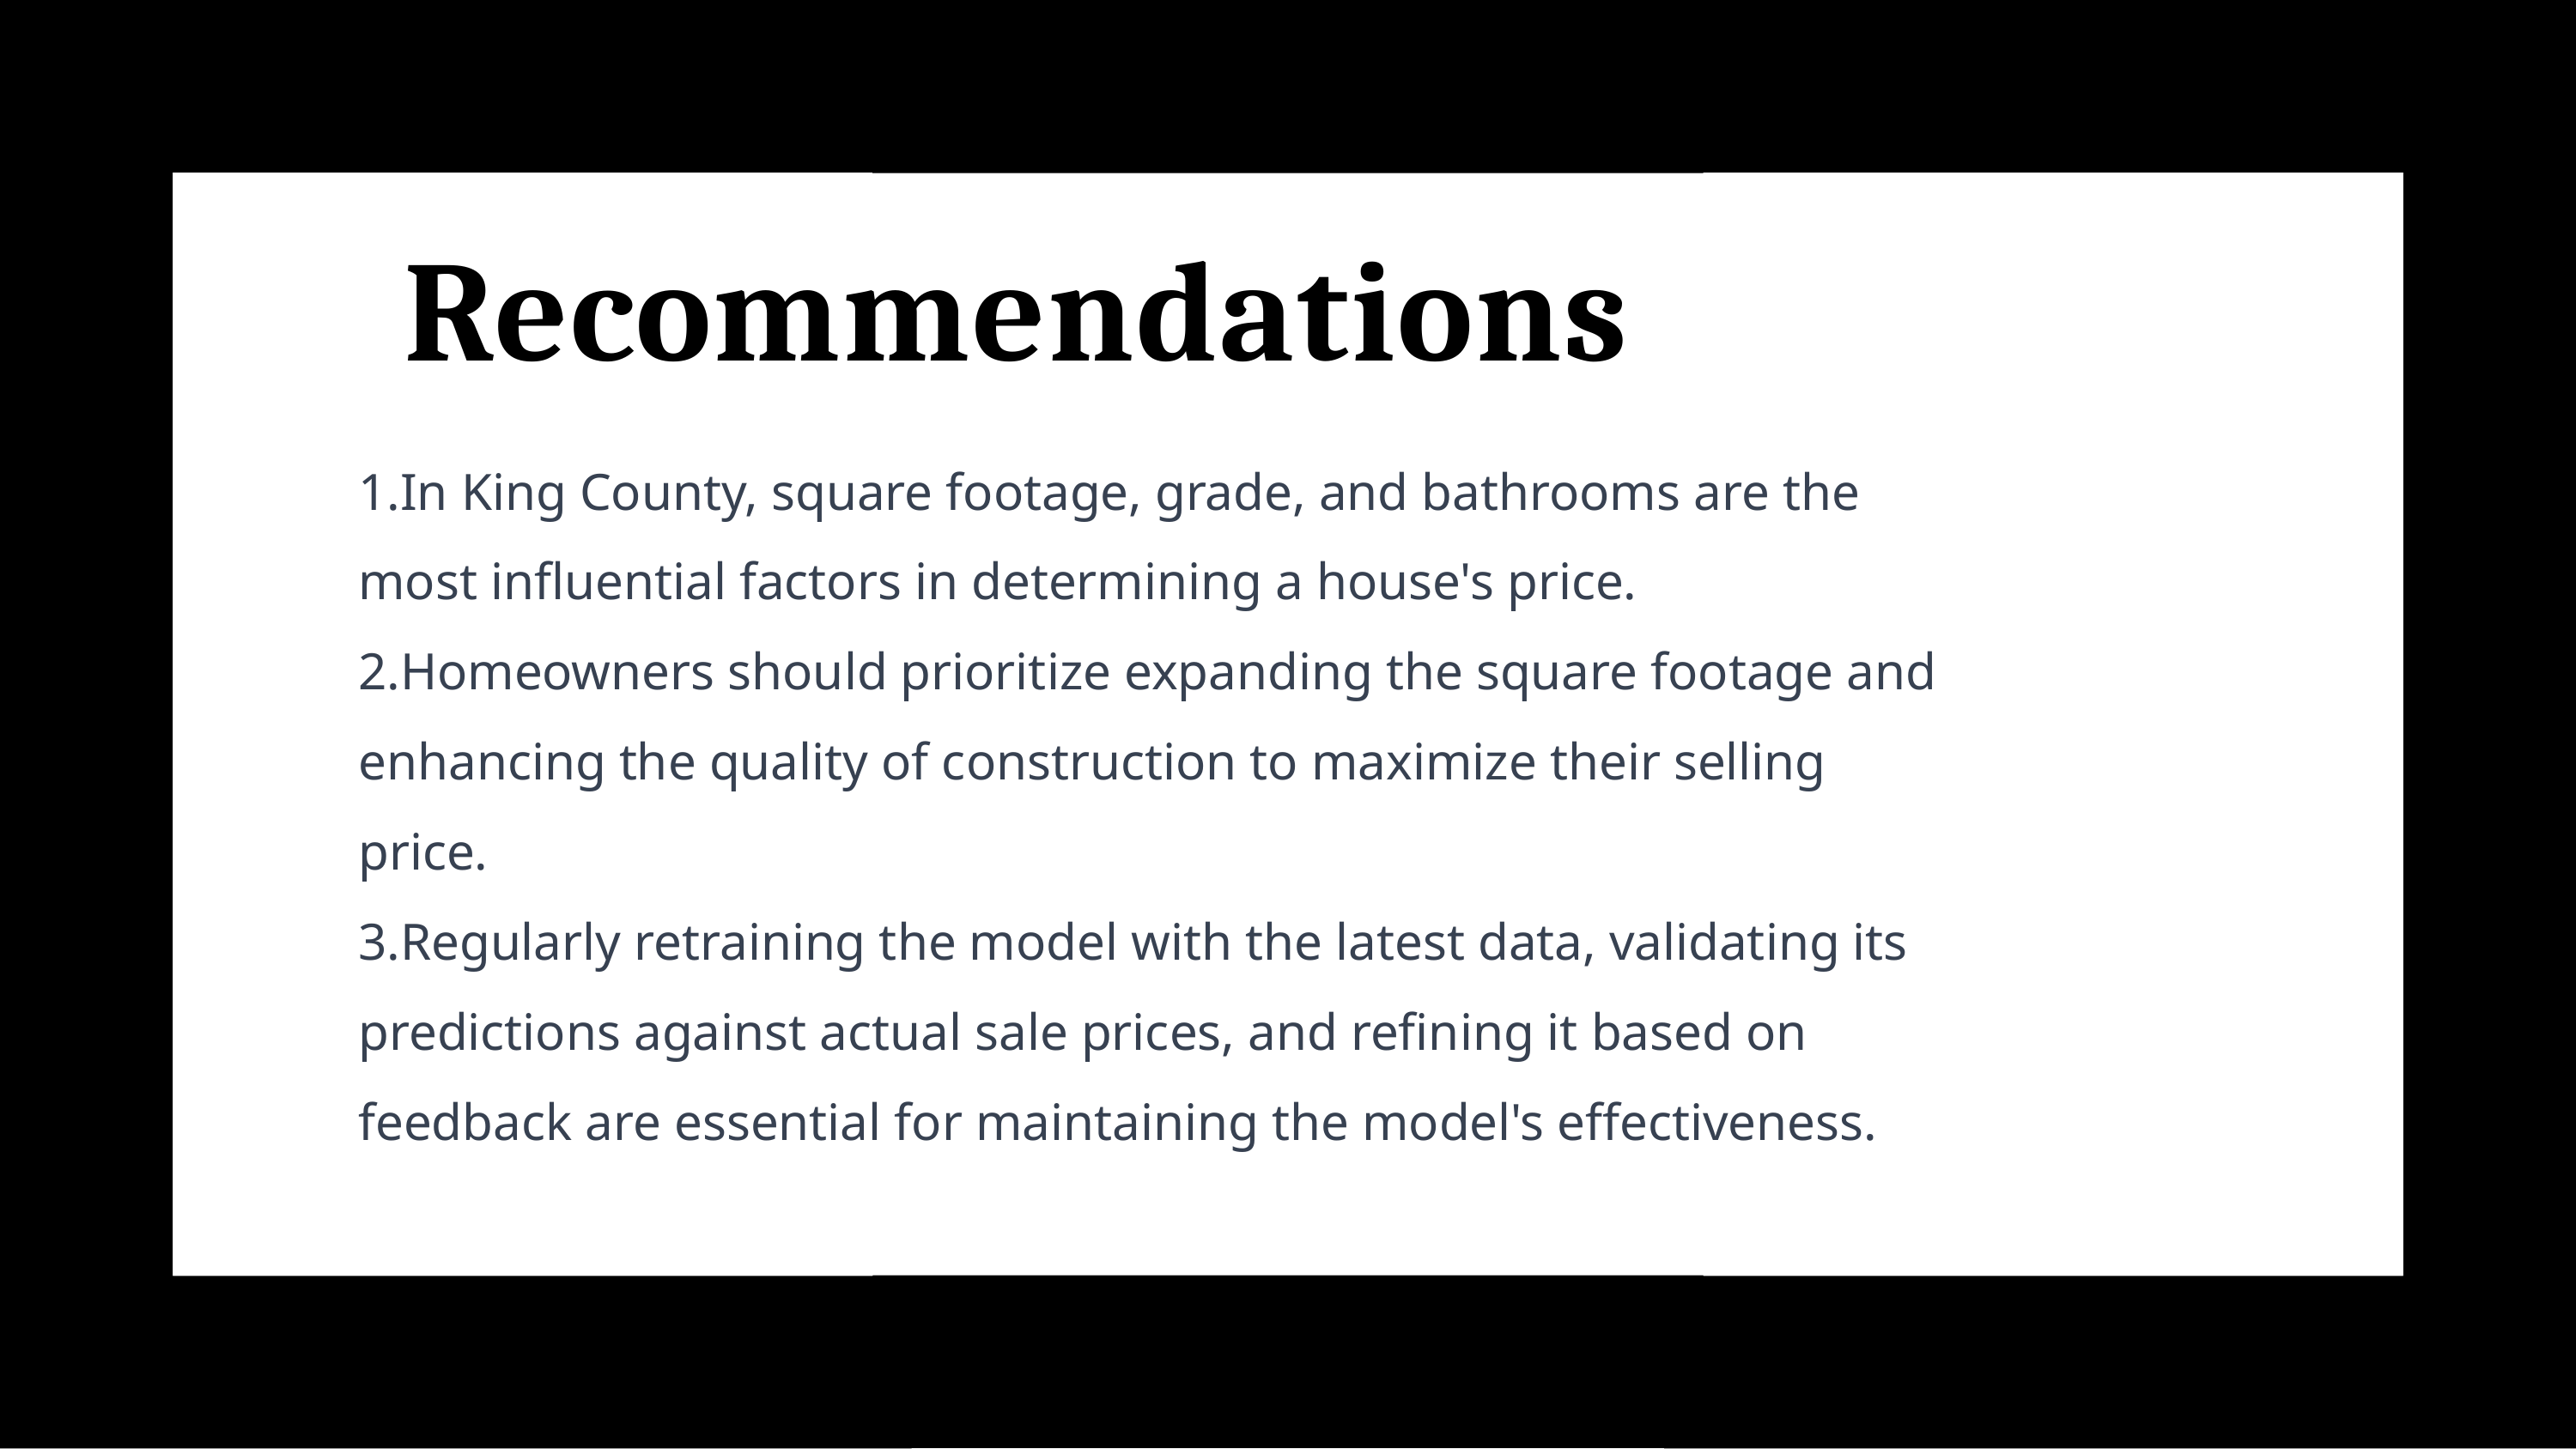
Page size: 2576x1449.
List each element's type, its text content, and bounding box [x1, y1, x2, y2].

text_box [0, 0, 1704, 1449]
text_box [1664, 0, 2576, 1449]
text_box [872, 1275, 1704, 1448]
list In King County, square footage, grade, and bathrooms are the most influential factors in determining a house's price. Homeowners should prioritize expanding the square footage and enhancing the quality of construction to maximize their selling price. Regularly retraining the model with the latest data, validating its predictions against actual sale prices, and refining it based on feedback are essential for maintaining the model's effectiveness. [358, 427, 1953, 1258]
title Recommendations [358, 216, 1673, 427]
